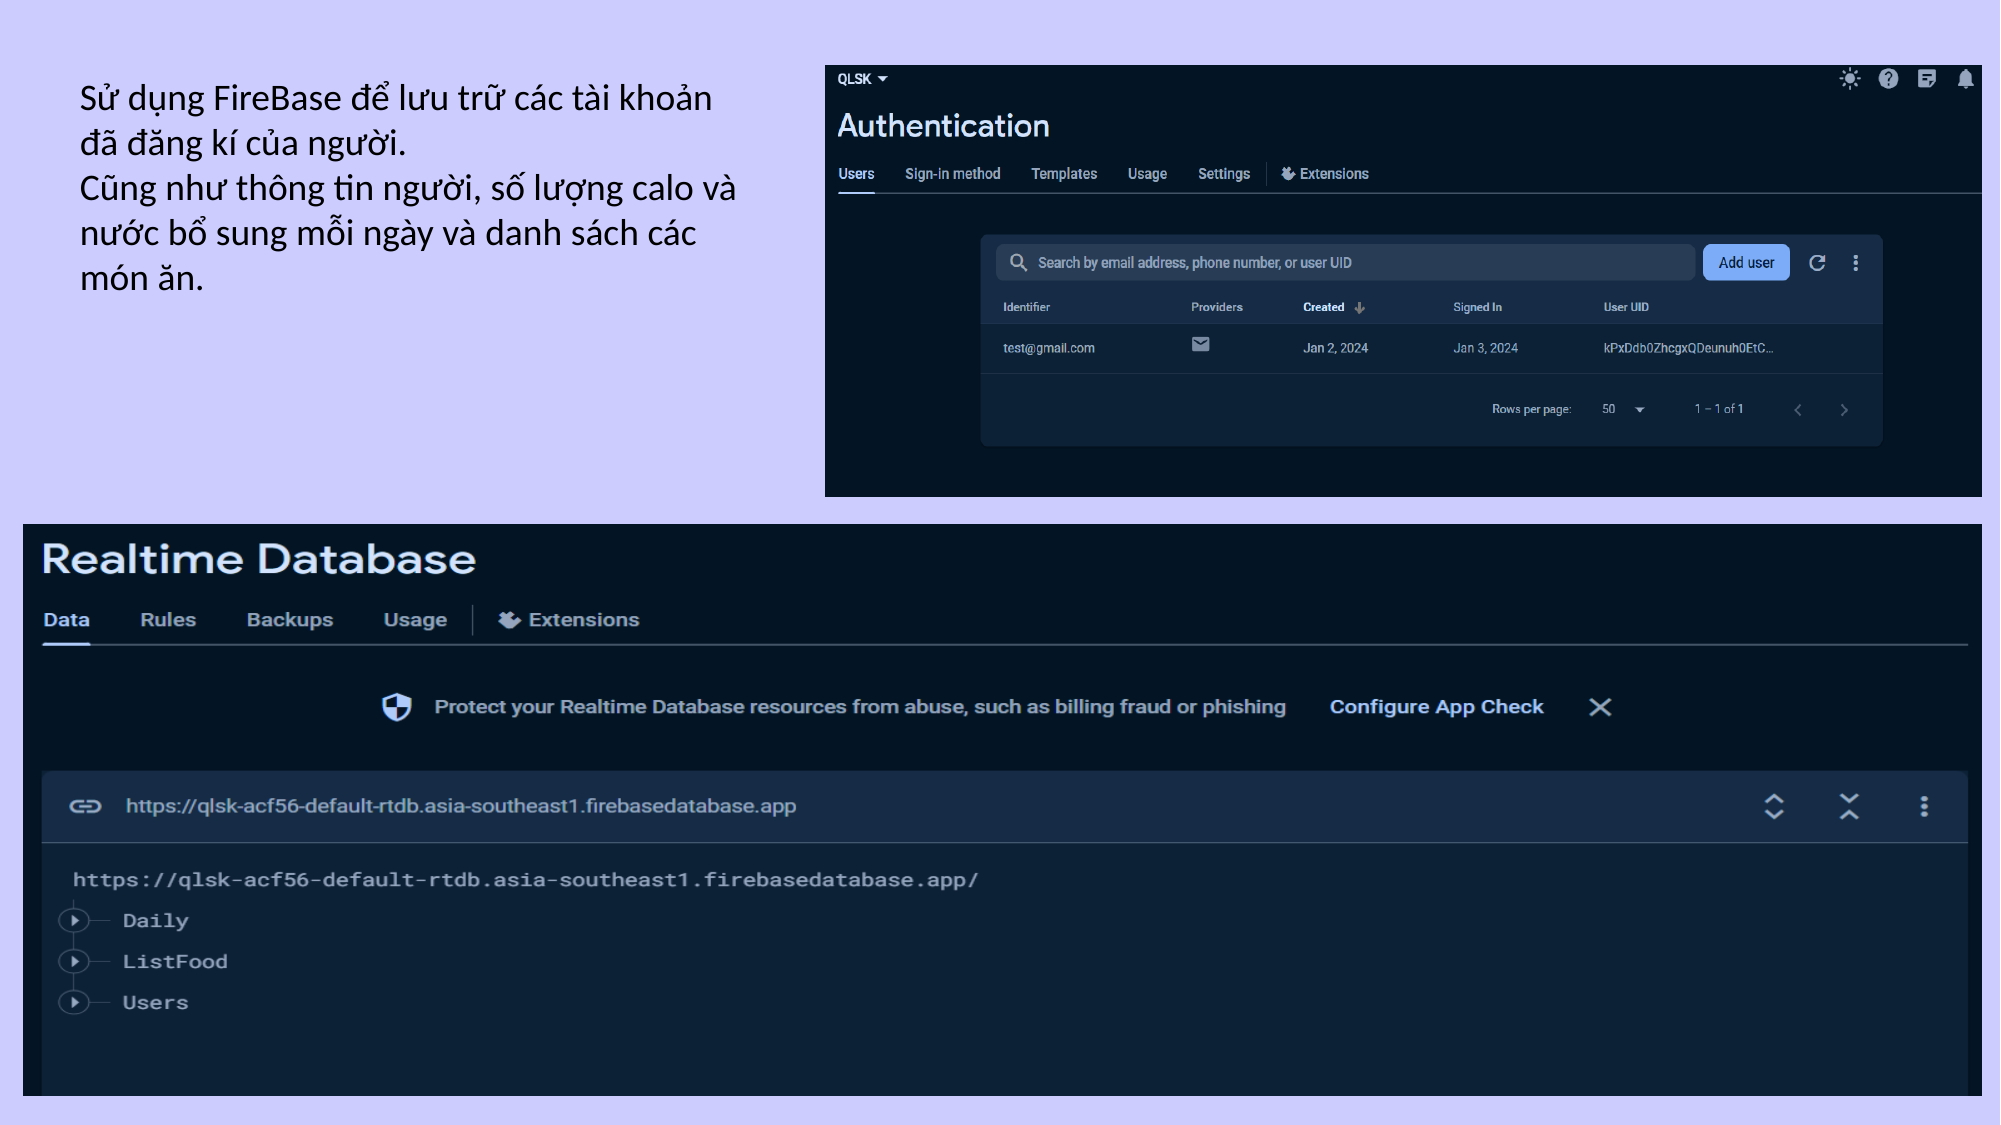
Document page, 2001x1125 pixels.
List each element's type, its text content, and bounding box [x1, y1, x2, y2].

text_box Sử dụng FireBase để lưu trữ các tài khoản đã đăng kí của người. Cũng như thông tin người, số lượng calo và nước bổ sung mỗi ngày và danh sách các món ăn. [65, 65, 757, 305]
picture [825, 64, 1982, 497]
picture [23, 524, 1982, 1096]
